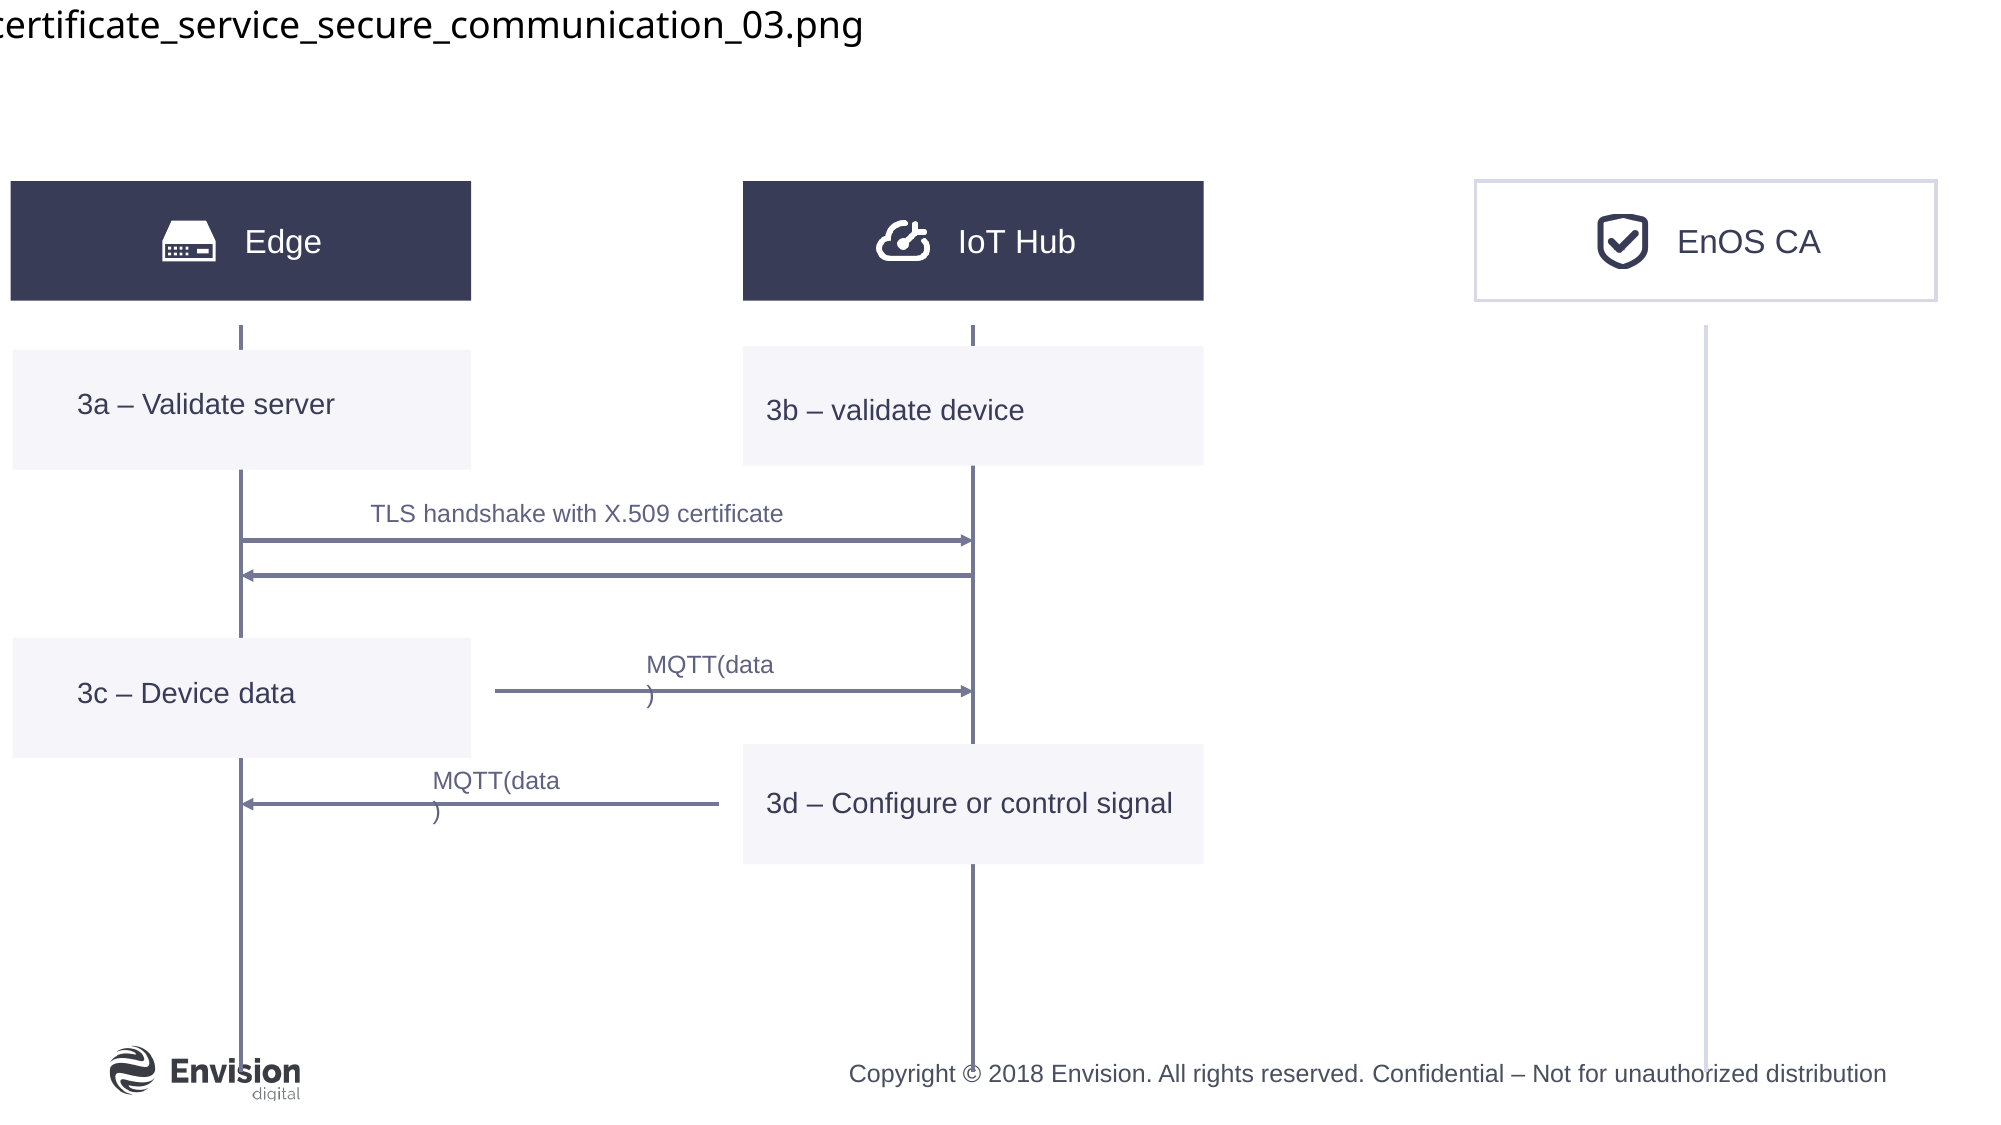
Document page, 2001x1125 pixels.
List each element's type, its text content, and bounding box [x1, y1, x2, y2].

text_box certificate_service_secure_communication_03.png [0, 0, 880, 53]
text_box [10, 180, 1936, 1073]
